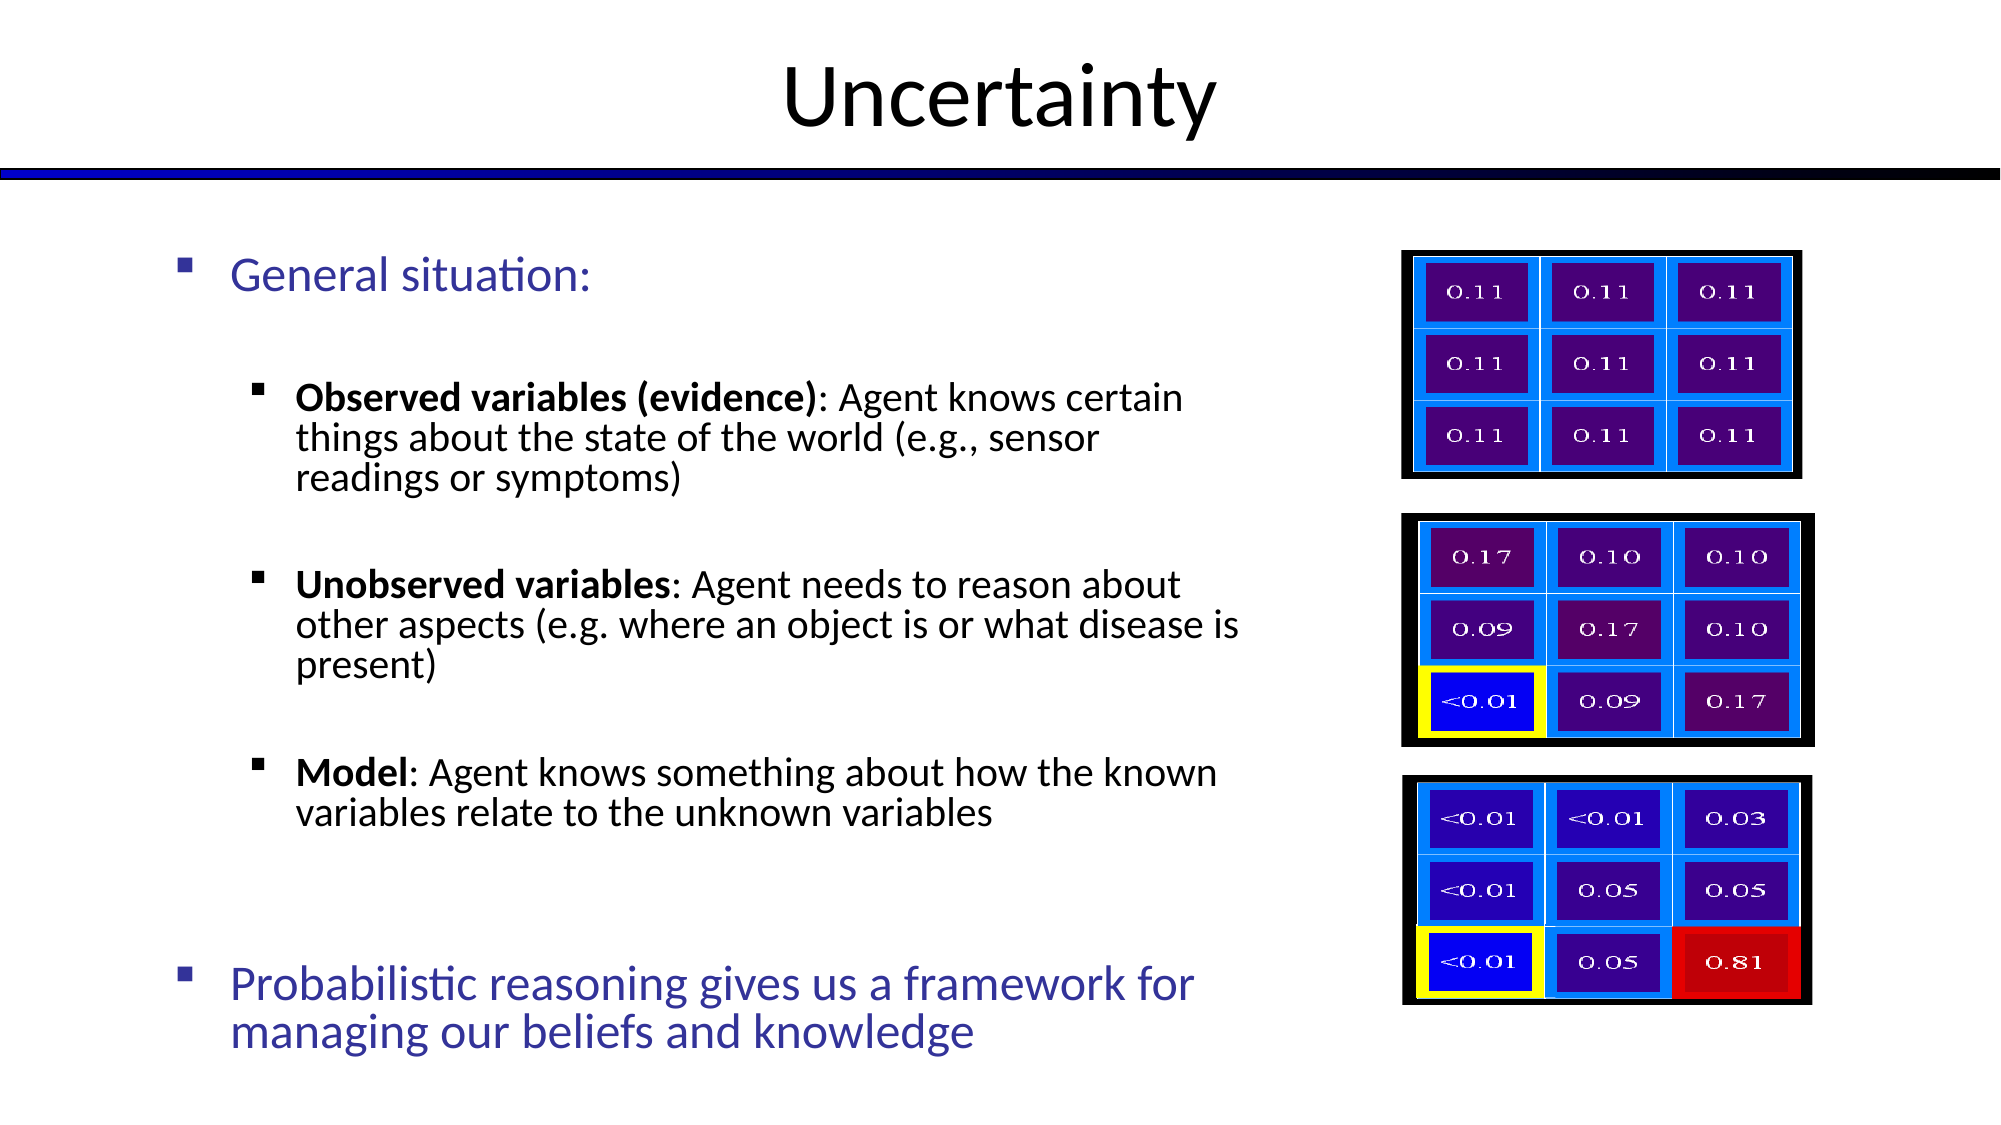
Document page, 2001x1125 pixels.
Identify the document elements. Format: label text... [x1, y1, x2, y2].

list General situation: Observed variables (evidence): Agent knows certain things about the state of the world (e.g., sensor readings or symptoms) Unobserved variables: Agent needs to reason about other aspects (e.g. where an object is or what disease is present) Model: Agent knows something about how the known variables relate to the unknown variables Probabilistic reasoning gives us a framework for managing our beliefs and knowledge [158, 245, 1257, 989]
title Uncertainty [0, 0, 2000, 184]
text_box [1401, 512, 1816, 748]
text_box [1400, 250, 1803, 479]
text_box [1399, 775, 1813, 1012]
